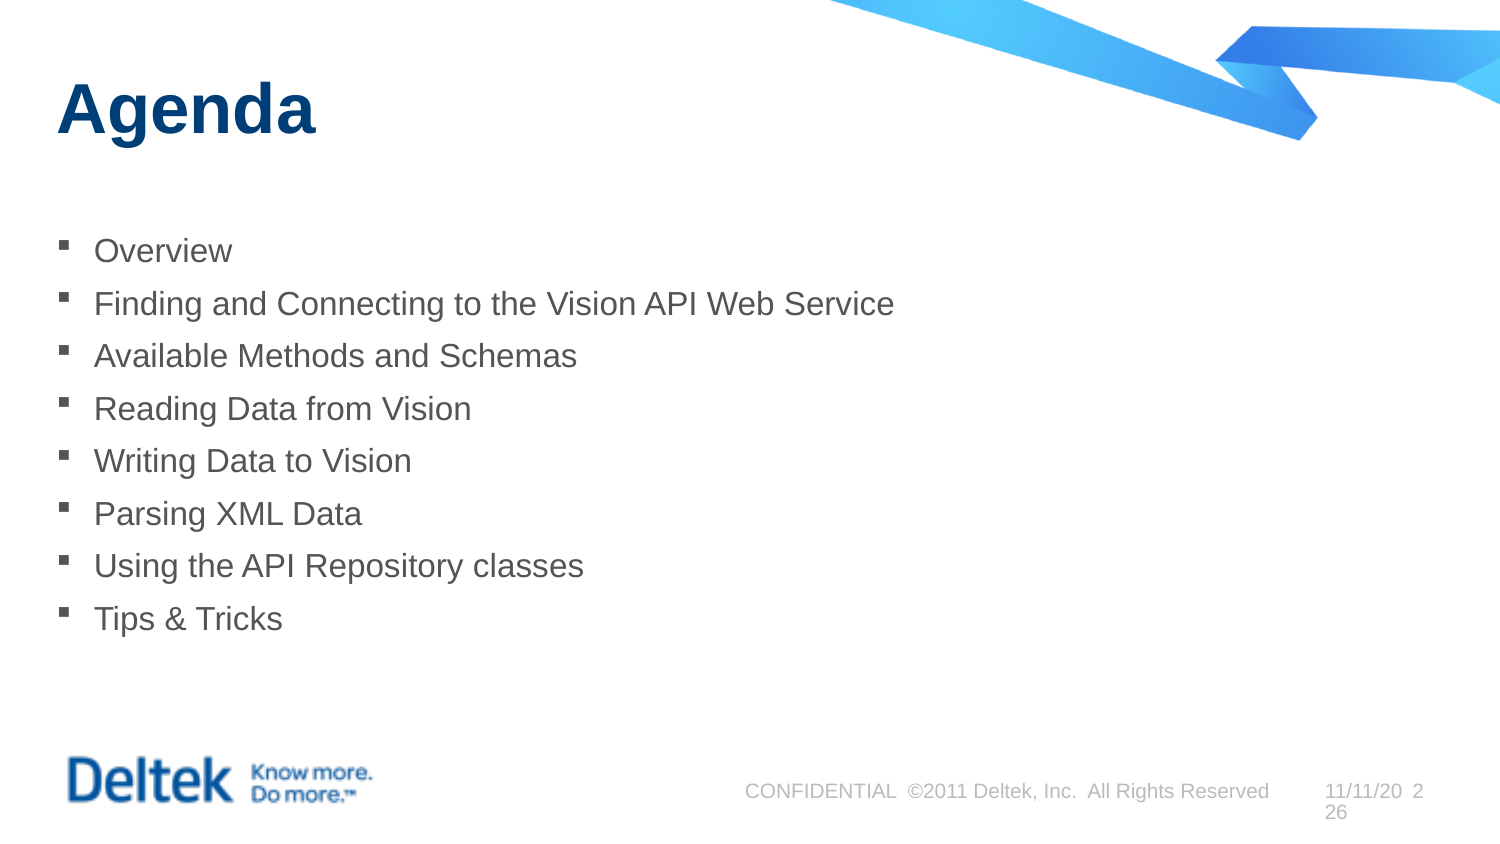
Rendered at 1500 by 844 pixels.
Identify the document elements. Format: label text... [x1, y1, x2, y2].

picture [37, 725, 405, 835]
footer CONFIDENTIAL ©2011 Deltek, Inc. All Rights Reserved [744, 773, 1302, 803]
slide_number 2 [1412, 773, 1488, 803]
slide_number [1324, 773, 1412, 803]
picture [826, 0, 1500, 141]
title Agenda [56, 79, 1200, 193]
list Overview Finding and Connecting to the Vision API Web Service Available Methods and Schemas Reading Data from Vision Writing Data to Vision Parsing XML Data Using the API Repository classes Tips & Tricks [56, 229, 1444, 710]
